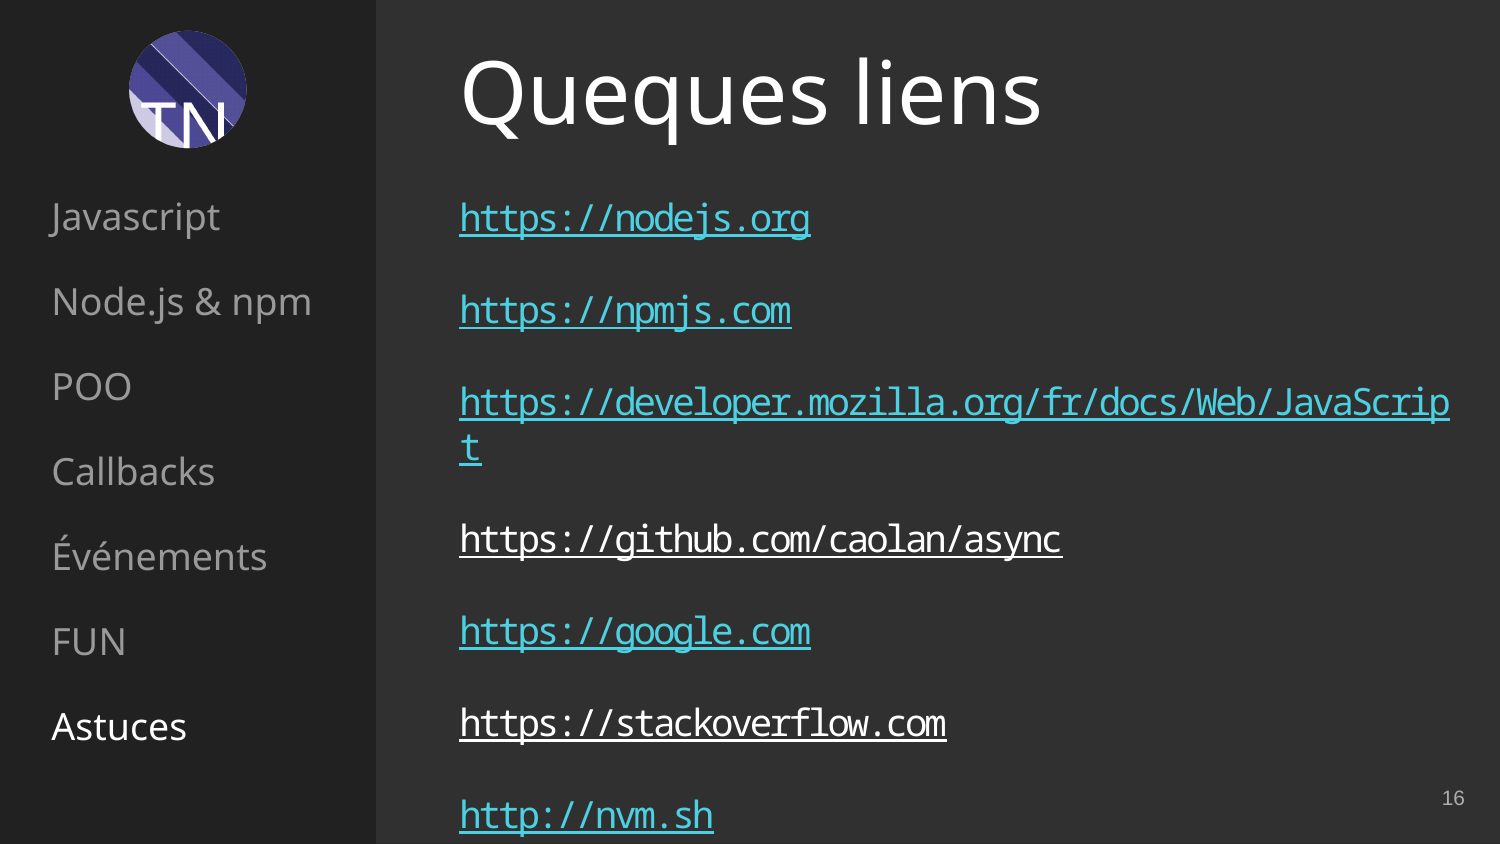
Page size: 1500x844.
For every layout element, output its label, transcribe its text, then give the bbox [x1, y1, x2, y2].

slide_number 16 [1389, 764, 1480, 830]
title Queques liens [444, 38, 1440, 142]
picture [128, 29, 251, 150]
list https://nodejs.org https://npmjs.com https://developer.mozilla.org/fr/docs/Web/JavaScript https://github.com/caolan/async https://google.com https://stackoverflow.com http://nvm.sh [444, 171, 1480, 739]
list Javascript Node.js & npm POO Callbacks Événements FUN Astuces [36, 171, 343, 739]
